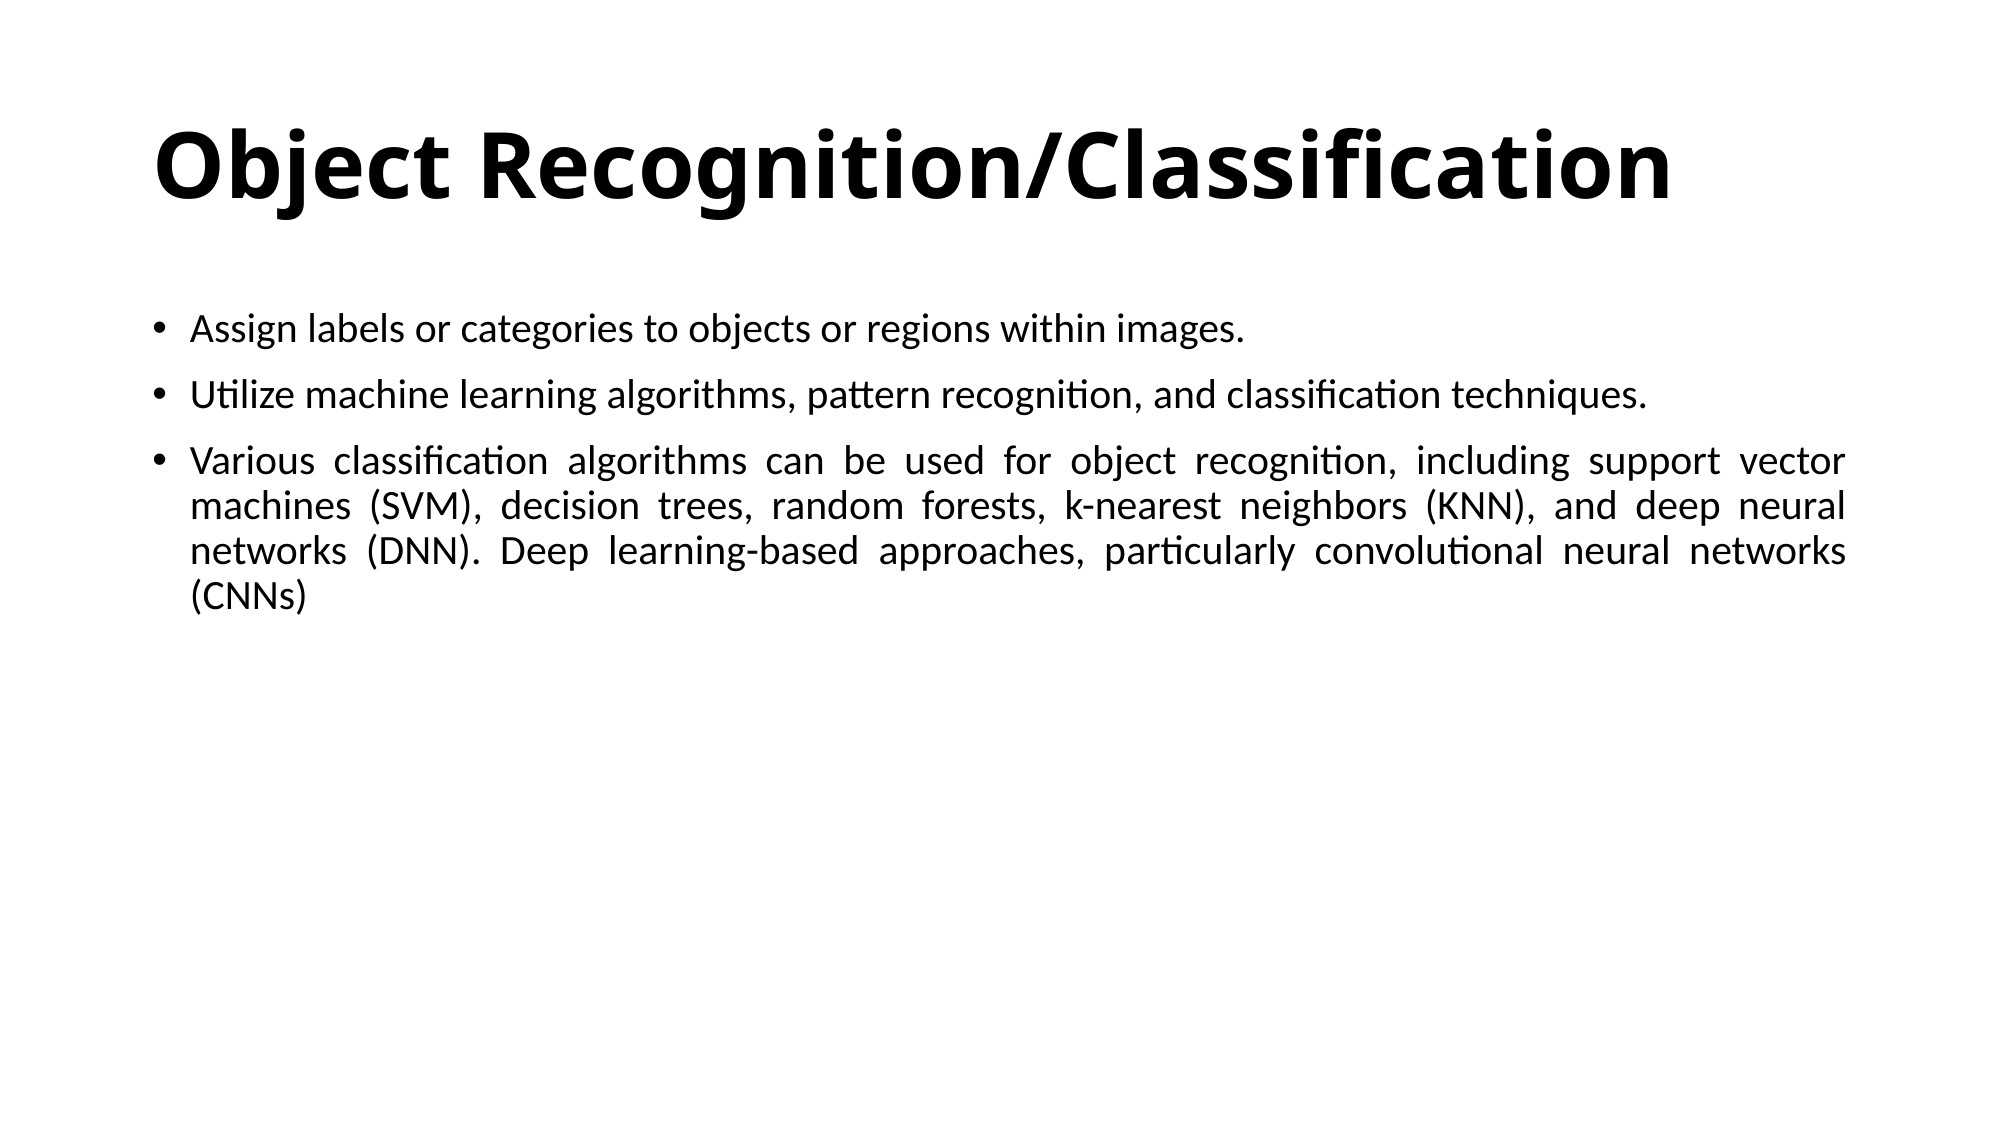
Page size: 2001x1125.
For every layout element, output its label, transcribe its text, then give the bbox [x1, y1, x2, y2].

list Assign labels or categories to objects or regions within images. Utilize machine learning algorithms, pattern recognition, and classification techniques. Various classification algorithms can be used for object recognition, including support vector machines (SVM), decision trees, random forests, k-nearest neighbors (KNN), and deep neural networks (DNN). Deep learning-based approaches, particularly convolutional neural networks (CNNs) [137, 299, 1863, 1014]
title Object Recognition/Classification [137, 59, 1863, 278]
